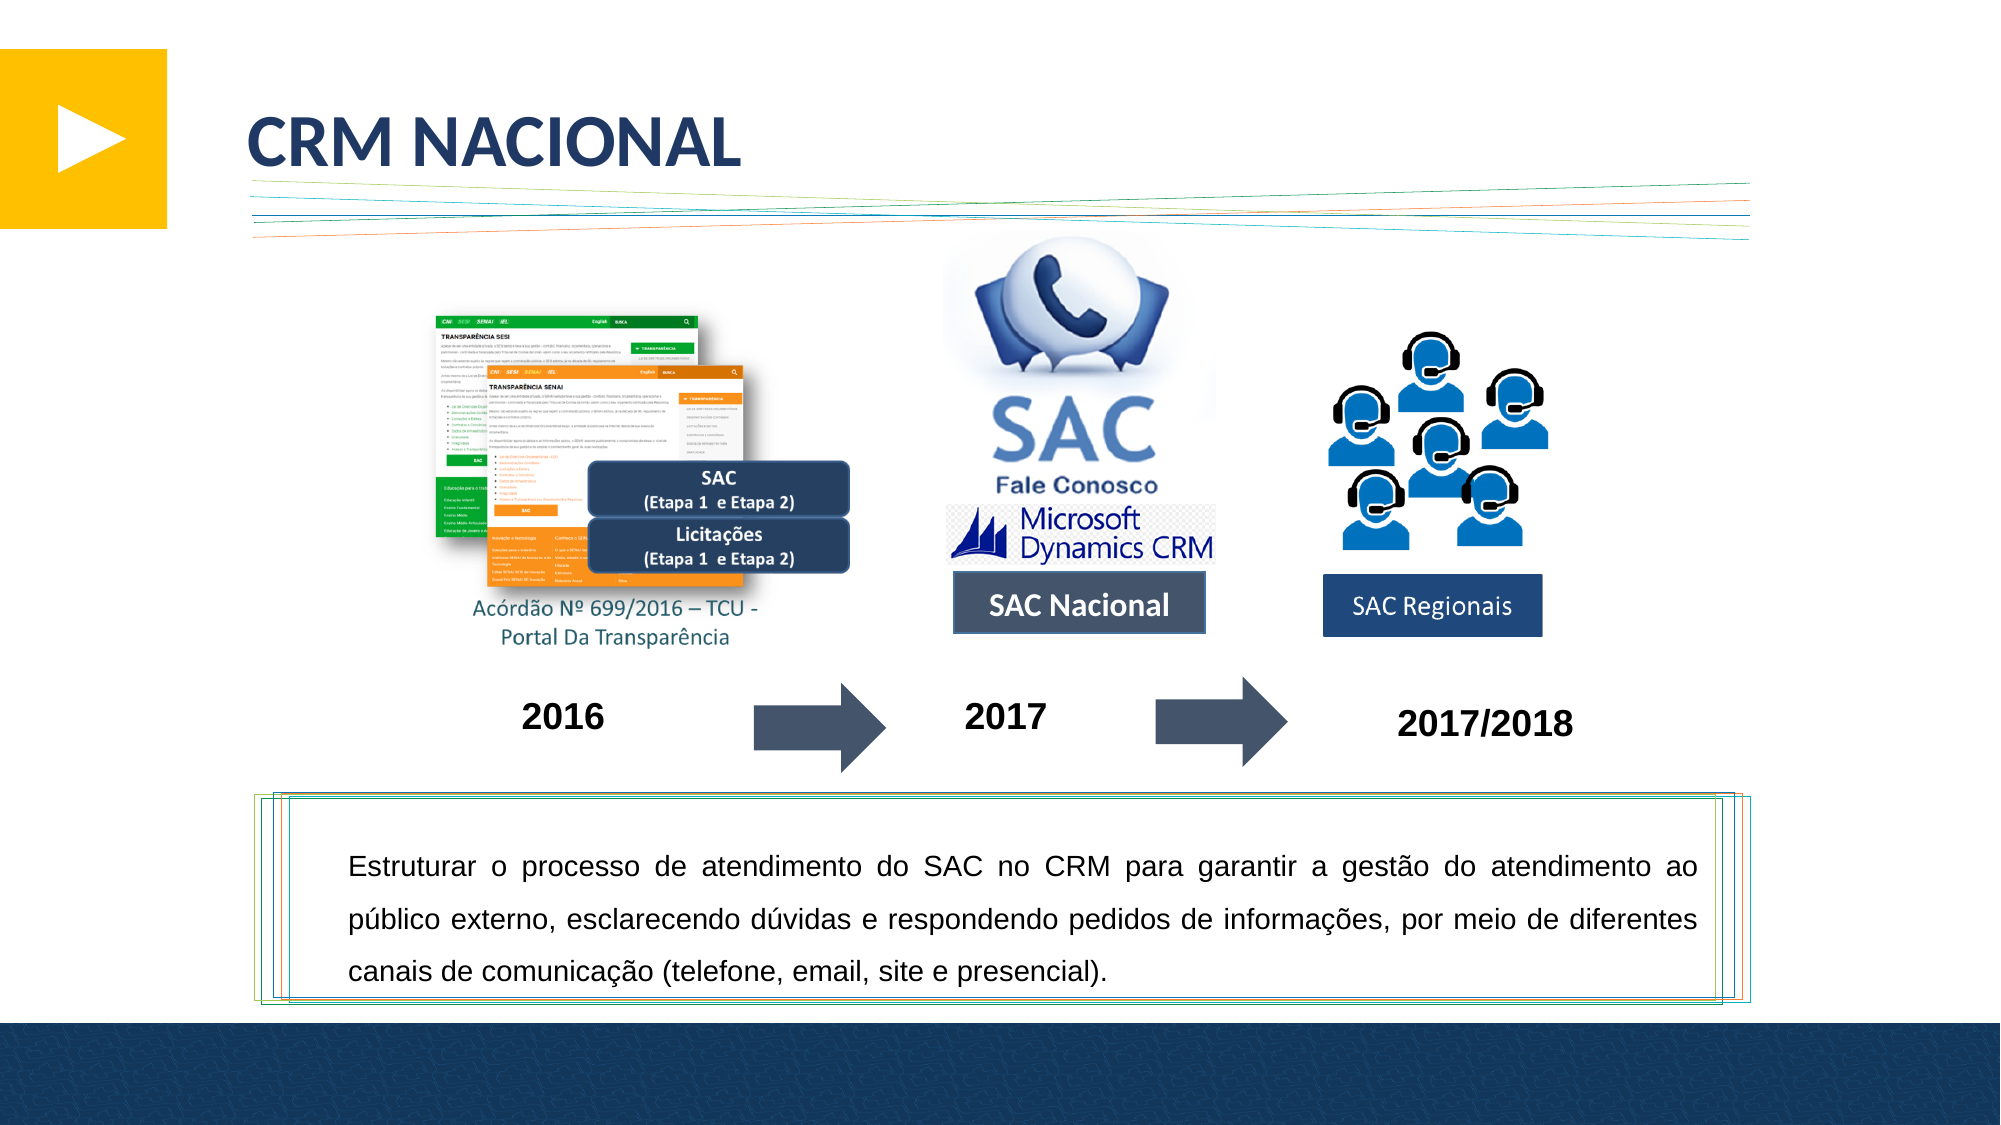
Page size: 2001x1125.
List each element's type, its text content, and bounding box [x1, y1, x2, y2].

picture [0, 1023, 2000, 1125]
text_box 2017 [949, 685, 1242, 745]
text_box 2017/2018 [1382, 691, 1678, 752]
text_box SAC Nacional [953, 571, 1206, 634]
text_box [1155, 676, 1288, 768]
picture [1310, 320, 1566, 639]
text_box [249, 180, 1750, 240]
picture [417, 297, 850, 665]
picture [943, 240, 1216, 565]
text_box [753, 682, 887, 774]
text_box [253, 791, 1750, 1005]
text_box 2016 [506, 685, 803, 745]
text_box CRM NACIONAL [232, 101, 1914, 184]
